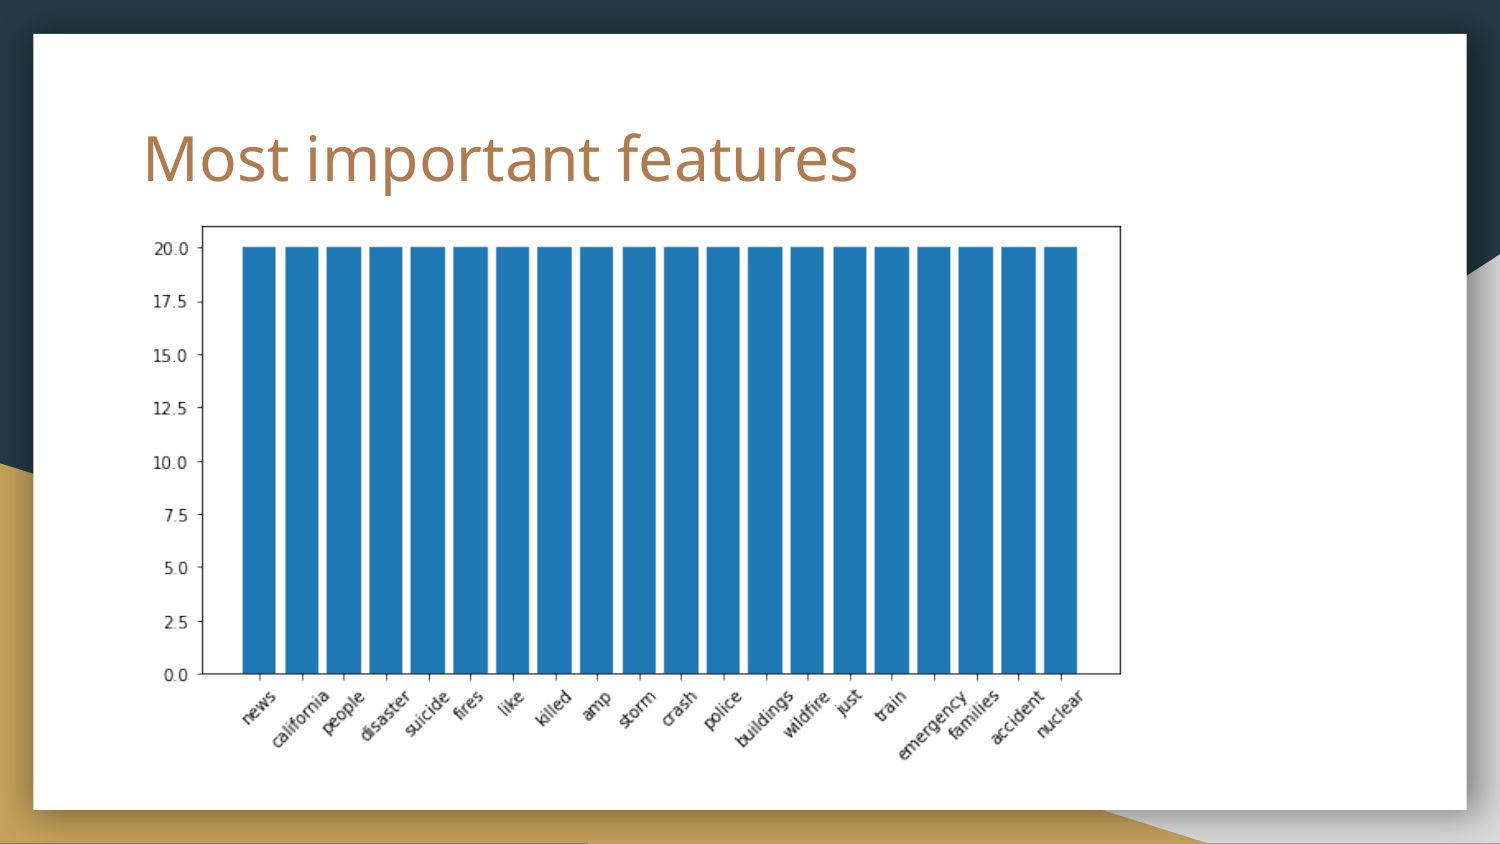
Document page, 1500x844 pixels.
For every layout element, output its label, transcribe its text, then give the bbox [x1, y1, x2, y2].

title Most important features [127, 99, 1360, 257]
picture [141, 216, 1130, 774]
